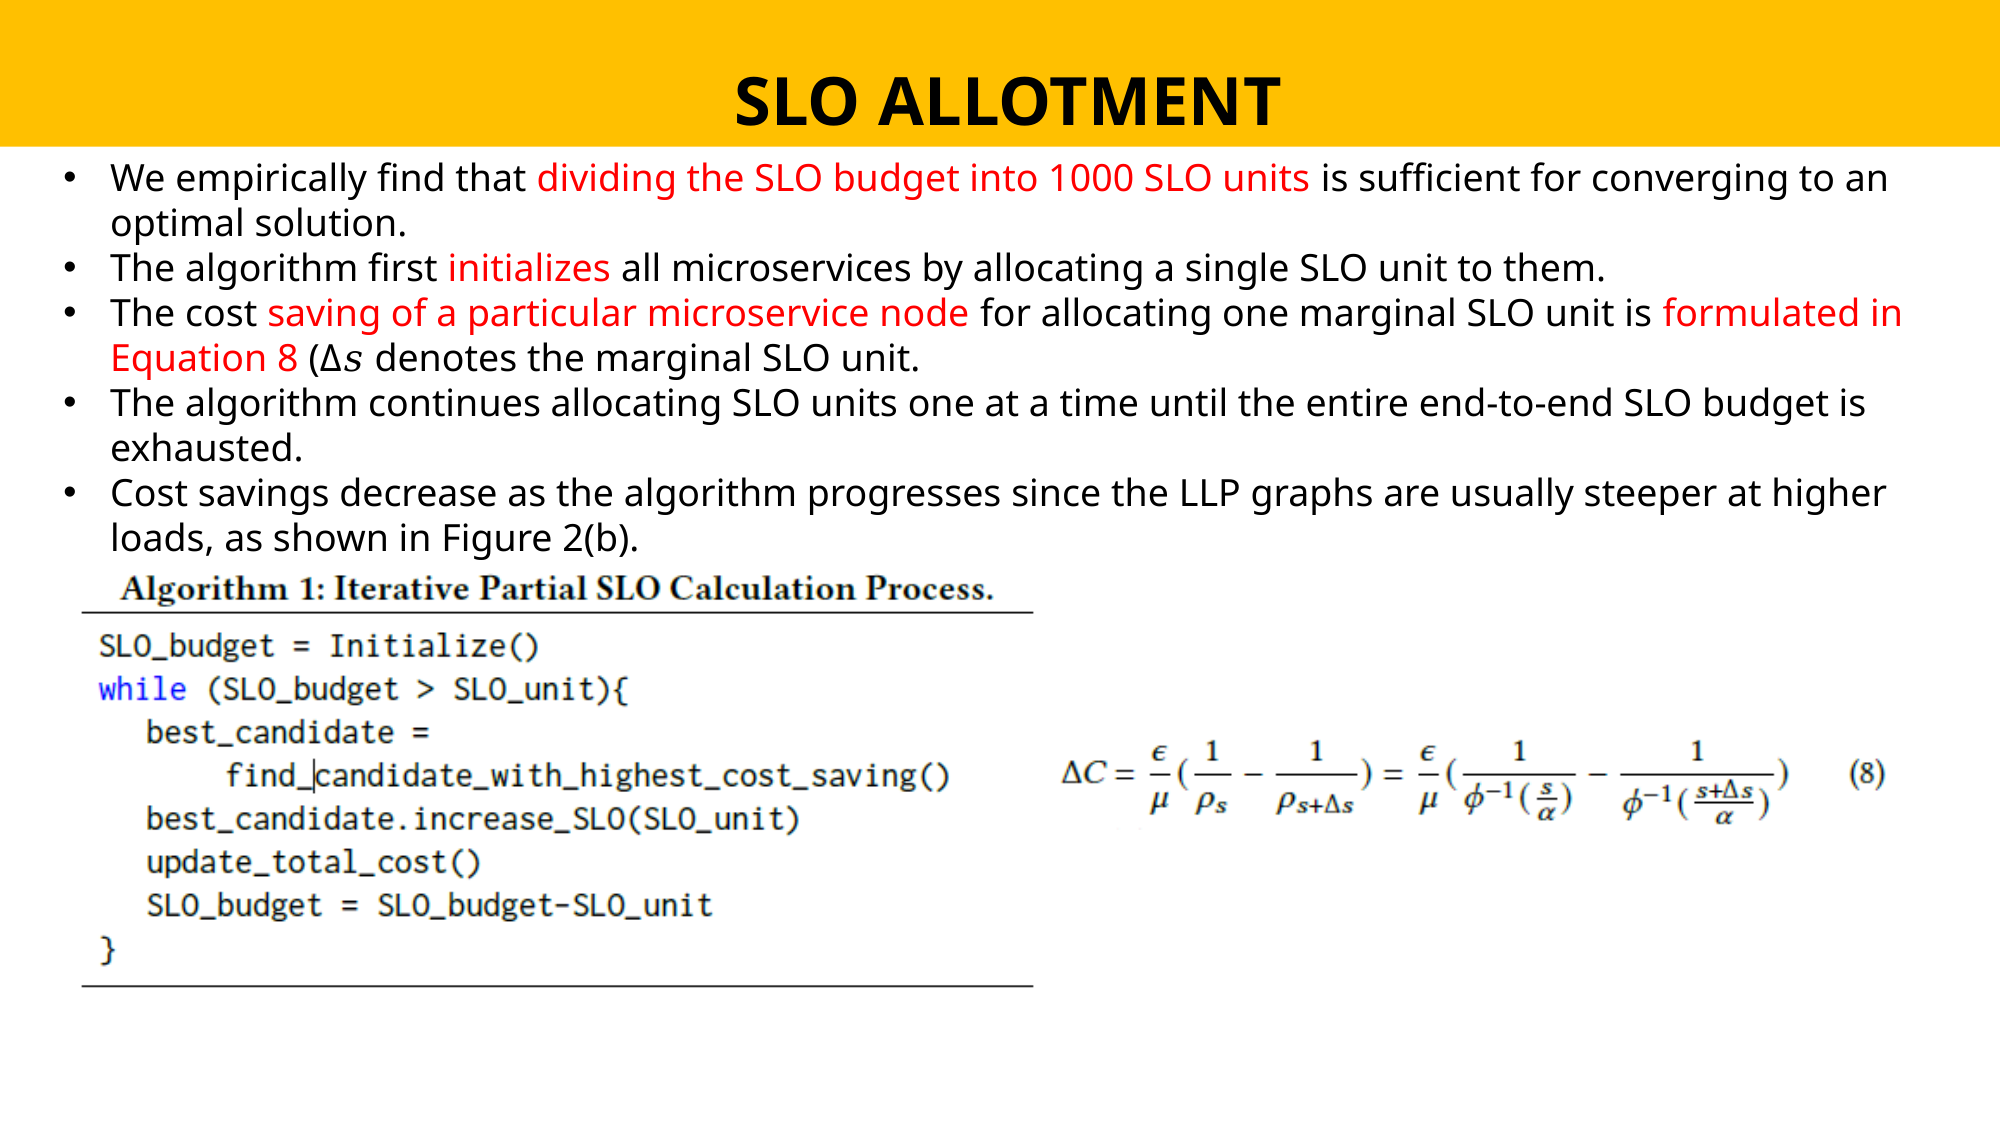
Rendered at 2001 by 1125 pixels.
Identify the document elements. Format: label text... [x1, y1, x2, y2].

picture [70, 562, 1904, 1003]
text_box We empirically find that dividing the SLO budget into 1000 SLO units is sufficient for converging to an optimal solution. The algorithm first initializes all microservices by allocating a single SLO unit to them. The cost saving of a particular microservice node for allocating one marginal SLO unit is formulated in Equation 8 (Δ𝑠 denotes the marginal SLO unit. The algorithm continues allocating SLO units one at a time until the entire end-to-end SLO budget is exhausted. Cost savings decrease as the algorithm progresses since the LLP graphs are usually steeper at higher loads, as shown in Figure 2(b). [48, 146, 1952, 567]
title SLO ALLOTMENT [0, 0, 2000, 147]
